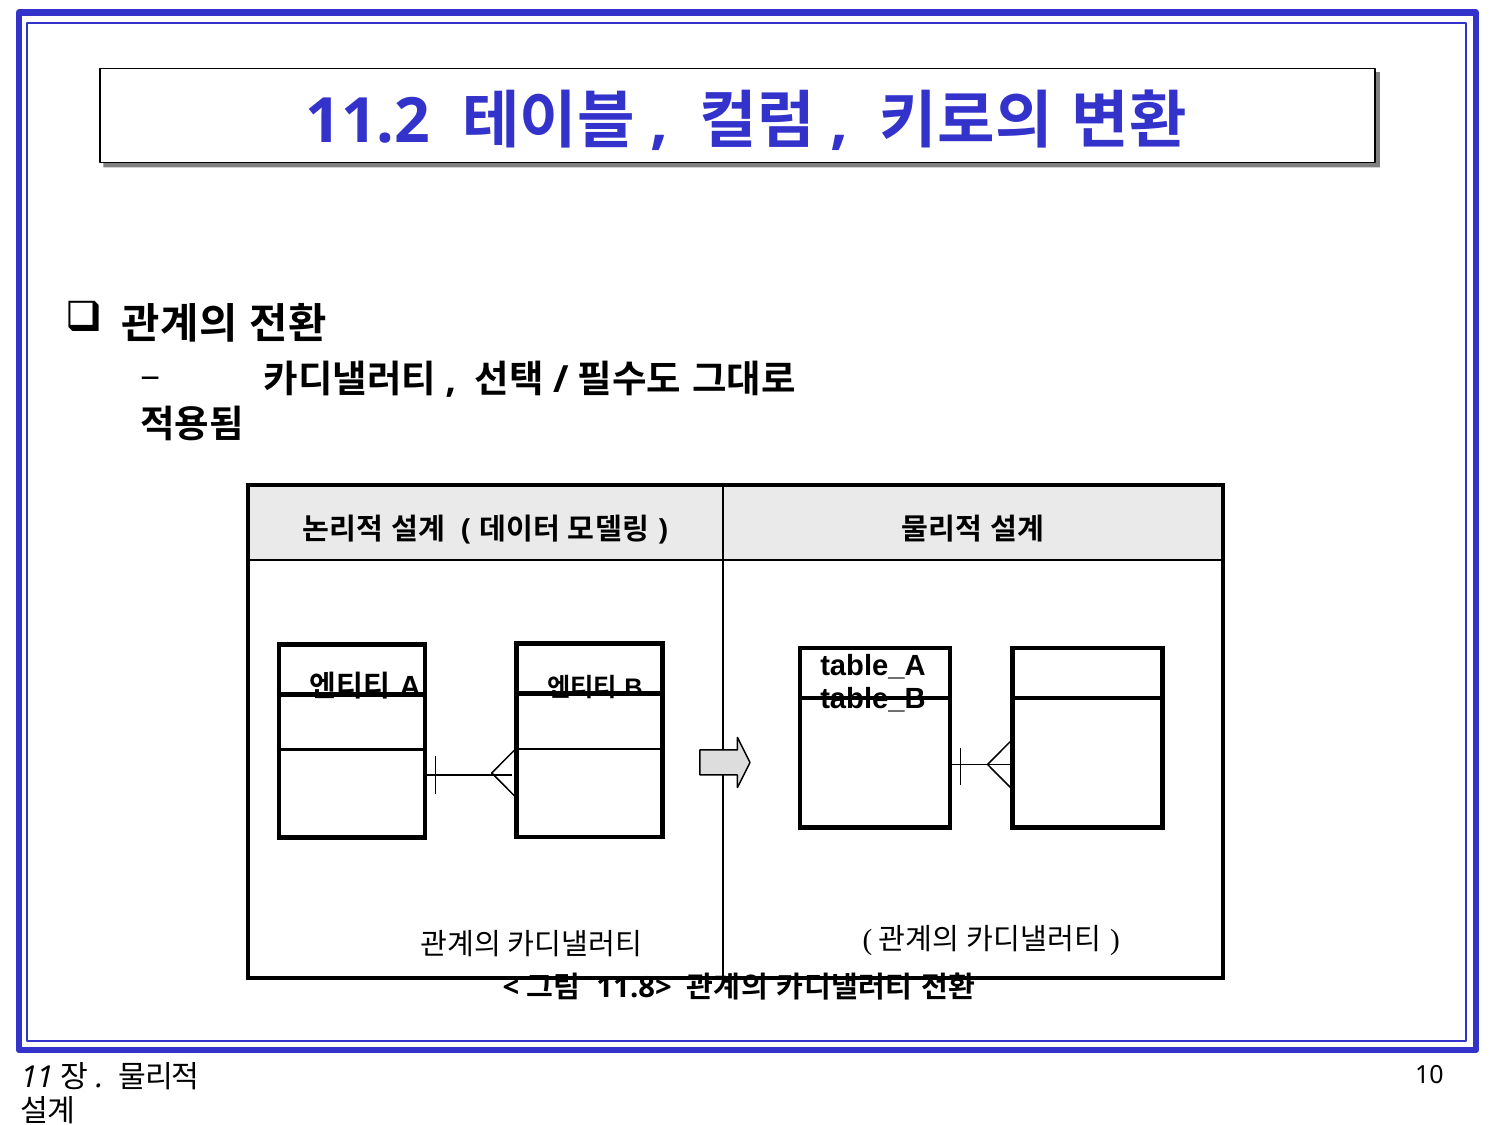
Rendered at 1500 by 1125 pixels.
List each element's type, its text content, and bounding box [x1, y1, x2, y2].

title 11.2 테이블, 컬럼, 키로의 변환 [100, 78, 1375, 268]
slide_number 10 [1408, 1064, 1452, 1125]
table_header 논리적 설계 (데이터 모델링) [250, 487, 722, 559]
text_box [274, 638, 668, 843]
table_header 물리적 설계 [724, 487, 1221, 559]
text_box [699, 736, 752, 789]
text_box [795, 642, 1168, 833]
text_box <그림 11.8> 관계의 카디낼러티 전환 [500, 966, 985, 1004]
table_cell 엔티티A 엔티티B 관계의 카디낼러티 [250, 561, 722, 976]
table_cell table_A table_B (관계의 카디낼러티) [724, 561, 1221, 976]
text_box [434, 746, 518, 799]
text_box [949, 738, 1014, 791]
footer 11장. 물리적 설계 [18, 1058, 263, 1125]
text_box 관계의 전환 – 카디낼러티, 선택/필수도 그대로 적용됨 [62, 284, 842, 446]
